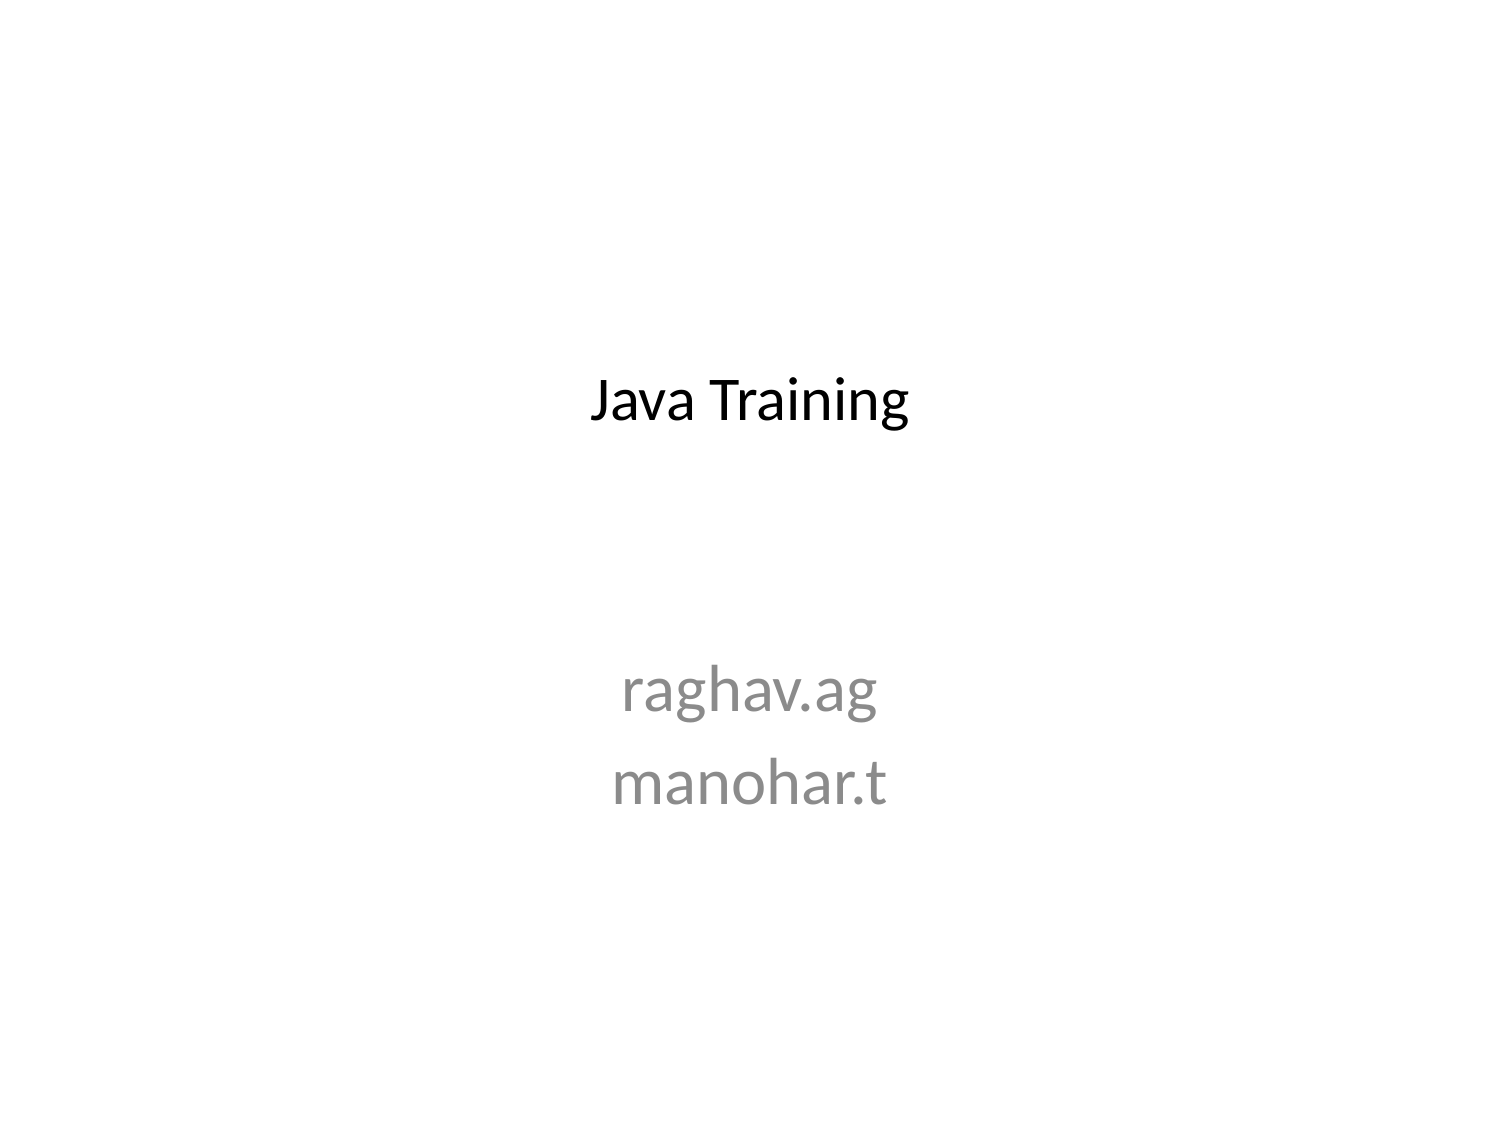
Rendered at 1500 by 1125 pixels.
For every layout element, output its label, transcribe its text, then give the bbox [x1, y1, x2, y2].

title Java Training [112, 349, 1388, 591]
subtitle raghav.ag manohar.t [225, 637, 1275, 925]
